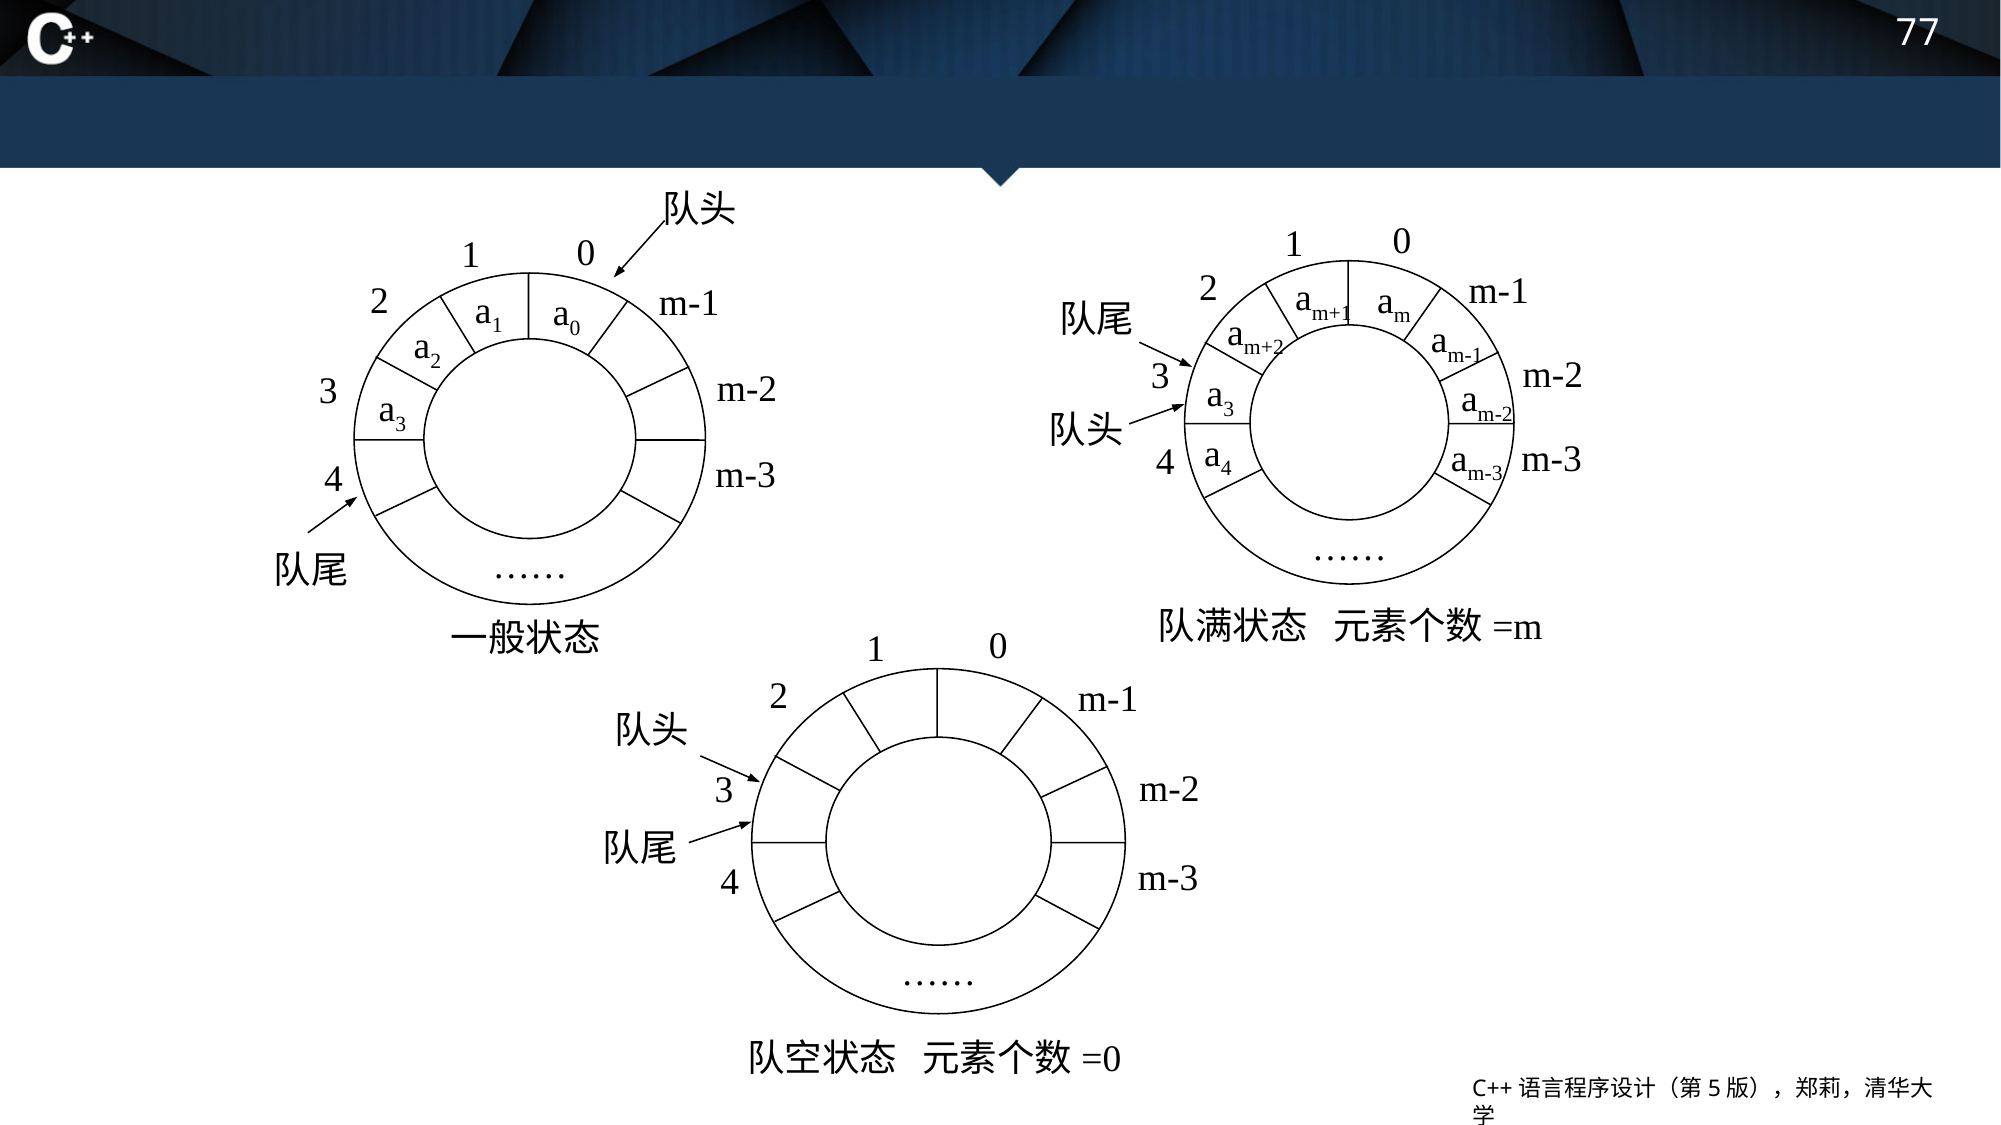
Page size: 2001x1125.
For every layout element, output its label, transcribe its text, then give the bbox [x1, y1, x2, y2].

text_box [243, 184, 813, 696]
picture [0, 0, 2001, 1125]
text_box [1023, 216, 1615, 681]
slide_number 77 [1788, 0, 1955, 61]
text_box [568, 621, 1240, 1089]
